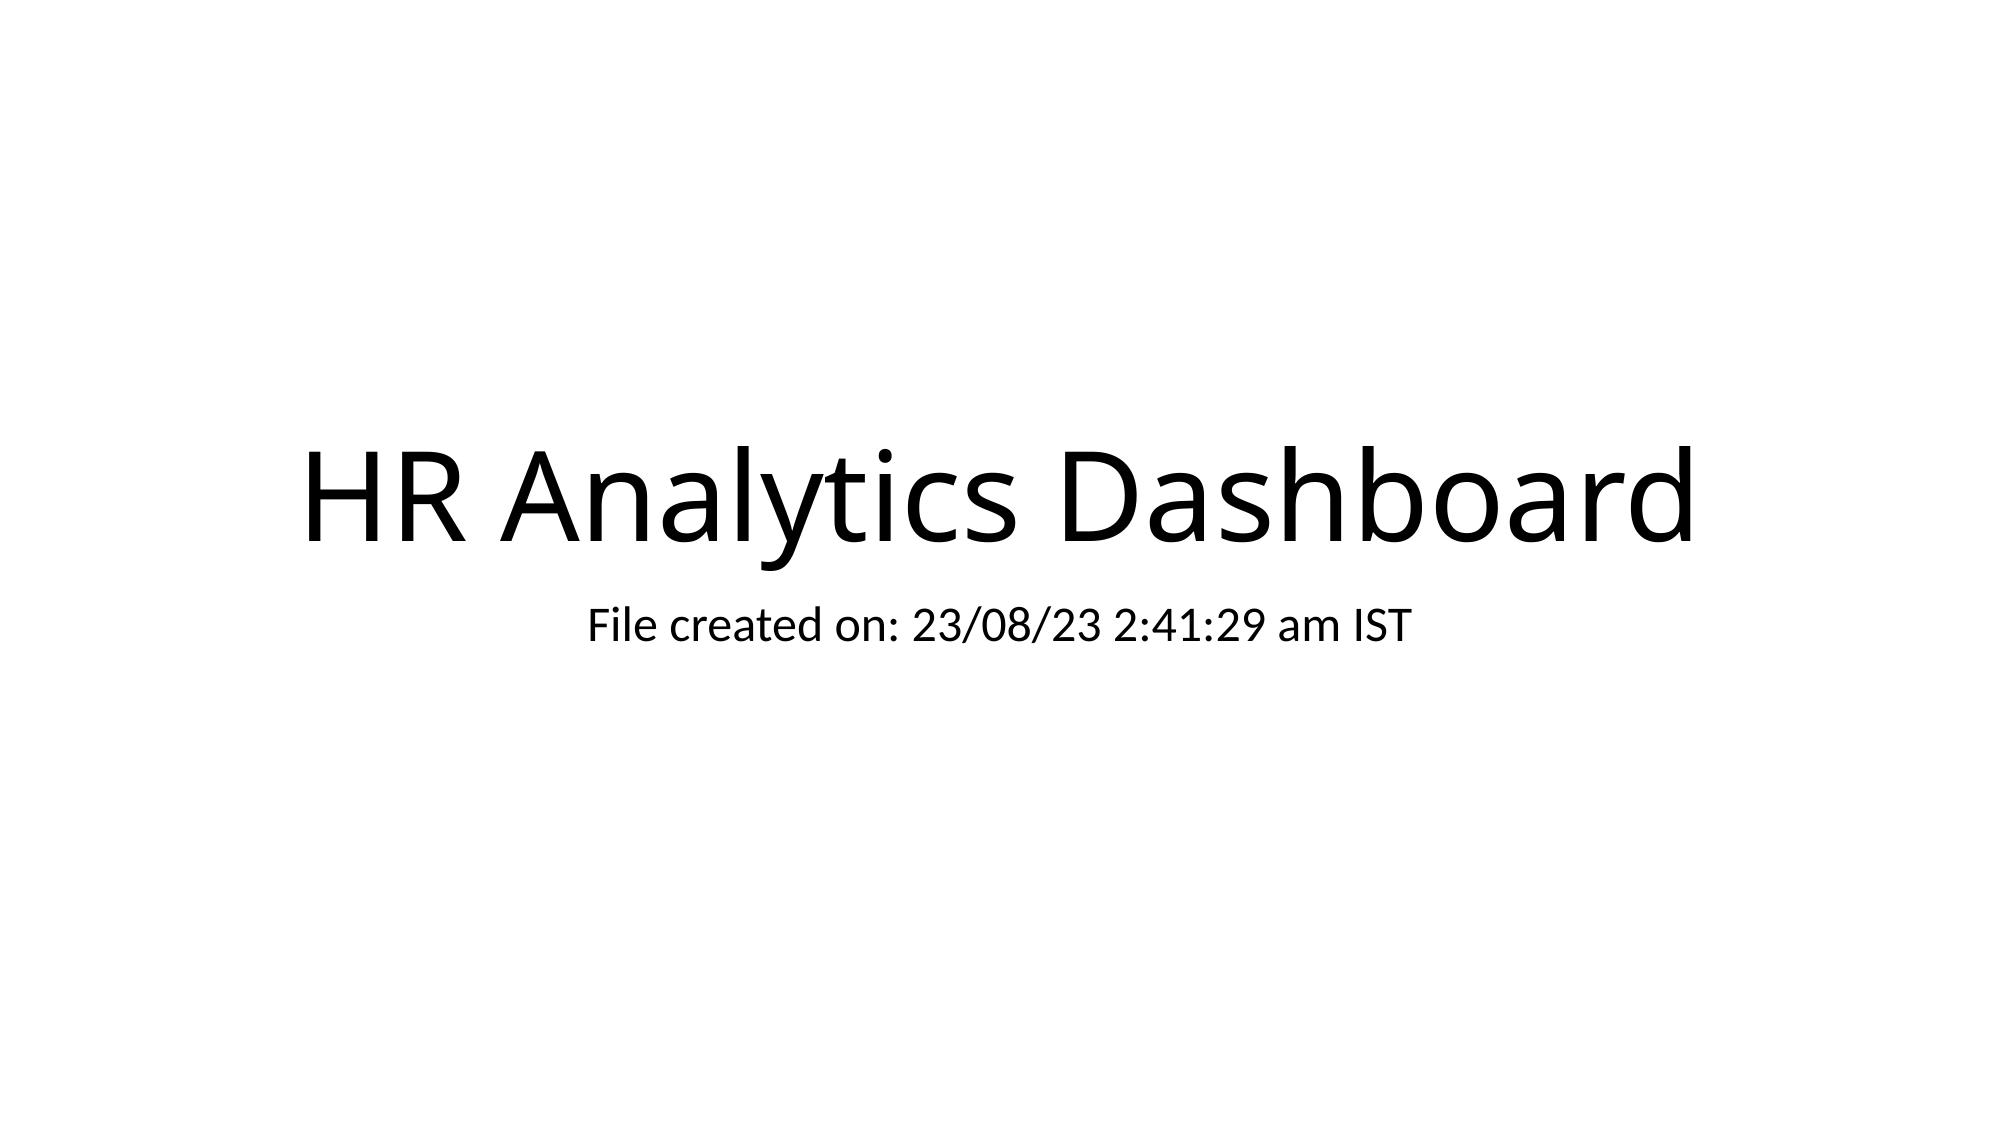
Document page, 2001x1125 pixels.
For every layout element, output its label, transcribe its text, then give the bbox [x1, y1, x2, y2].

subtitle File created on: 23/08/23 2:41:29 am IST [249, 590, 1750, 863]
title HR Analytics Dashboard [249, 184, 1750, 576]
